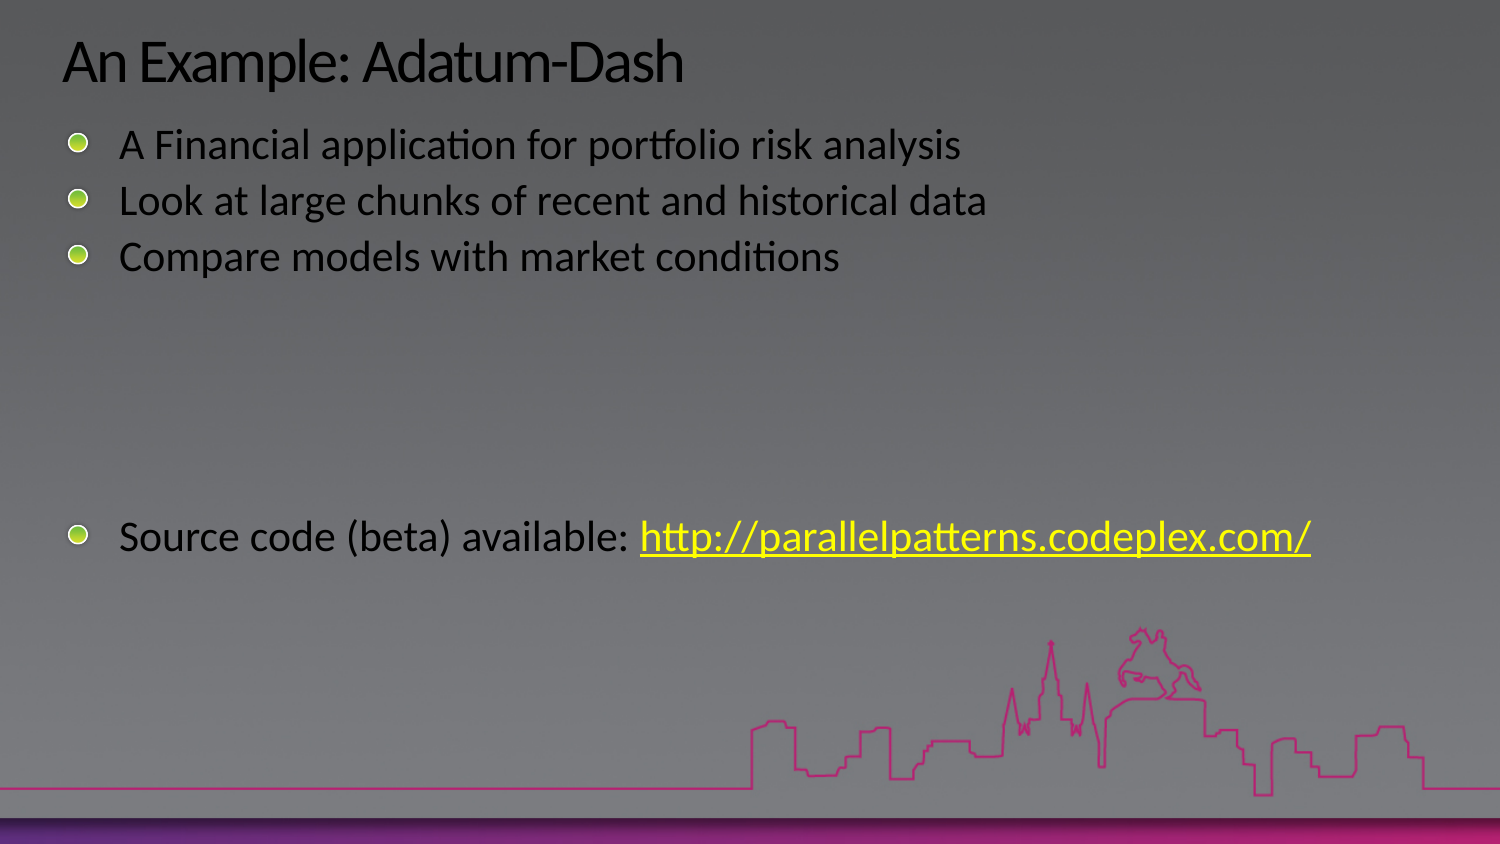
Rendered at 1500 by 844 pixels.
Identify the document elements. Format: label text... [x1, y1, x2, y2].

picture [0, 0, 1500, 844]
list A Financial application for portfolio risk analysis Look at large chunks of recent and historical data Compare models with market conditions Source code (beta) available: http://parallelpatterns.codeplex.com/ [62, 121, 1438, 636]
title An Example: Adatum-Dash [62, 28, 1438, 97]
